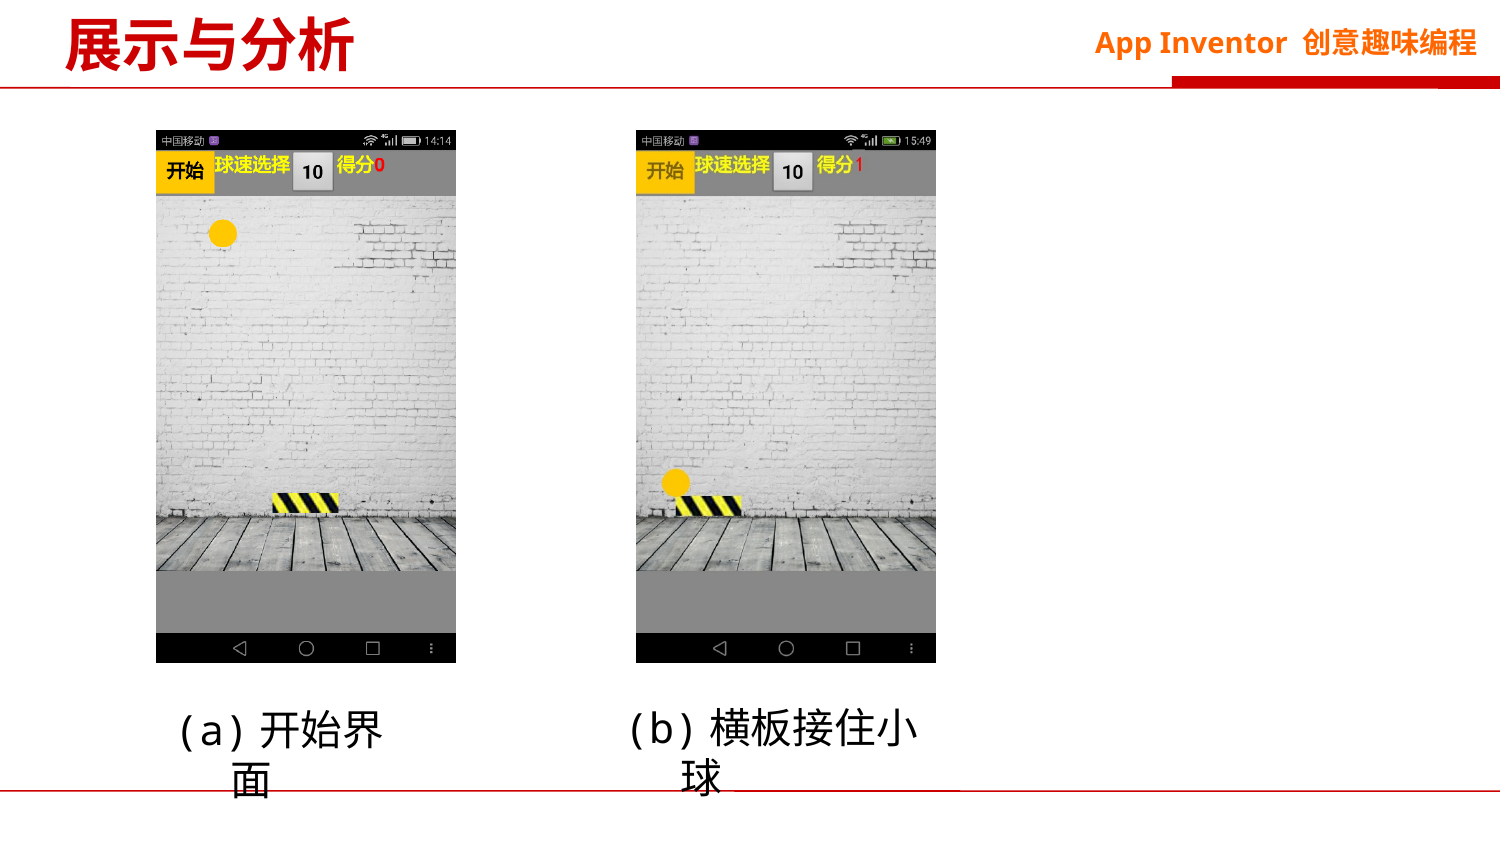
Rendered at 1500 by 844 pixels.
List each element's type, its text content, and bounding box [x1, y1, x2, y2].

text_box (a)开始界面 [159, 696, 431, 741]
picture [156, 130, 456, 663]
text_box (b)横板接住小球 [609, 694, 963, 739]
picture [636, 130, 936, 663]
title 展示与分析 [49, 7, 963, 80]
